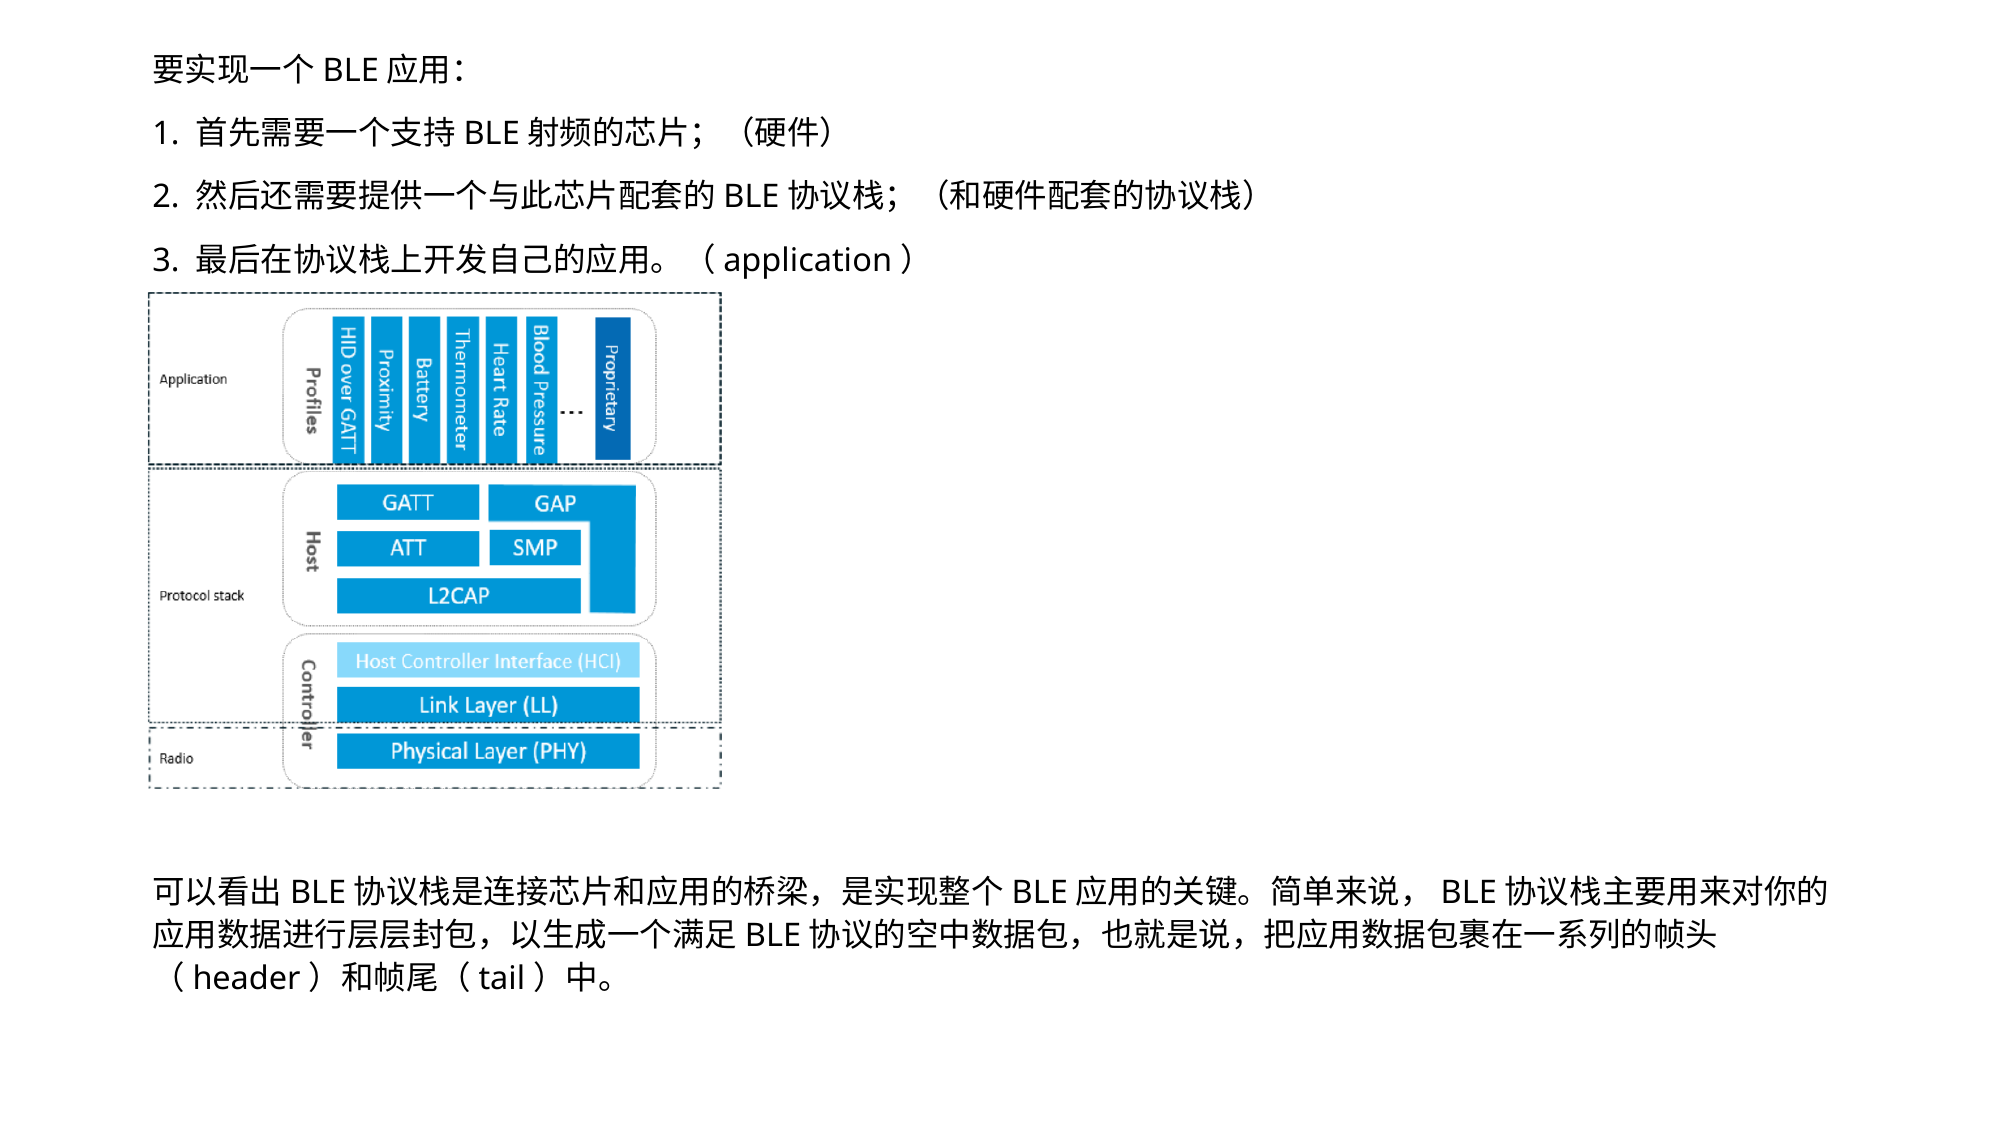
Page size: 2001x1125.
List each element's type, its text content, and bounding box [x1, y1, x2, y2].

list 要实现一个BLE应用： 1. 首先需要一个支持BLE射频的芯片；（硬件） 2. 然后还需要提供一个与此芯片配套的BLE协议栈；（和硬件配套的协议栈） 3. 最后在协议栈上开发自己的应用。（application） 可以看出BLE协议栈是连接芯片和应用的桥梁，是实现整个BLE应用的关键。简单来说，BLE协议栈主要用来对你的应用数据进行层层封包，以生成一个满足BLE协议的空中数据包，也就是说，把应用数据包裹在一系列的帧头（header）和帧尾（tail）中。 [137, 37, 1863, 1014]
picture [137, 287, 742, 800]
